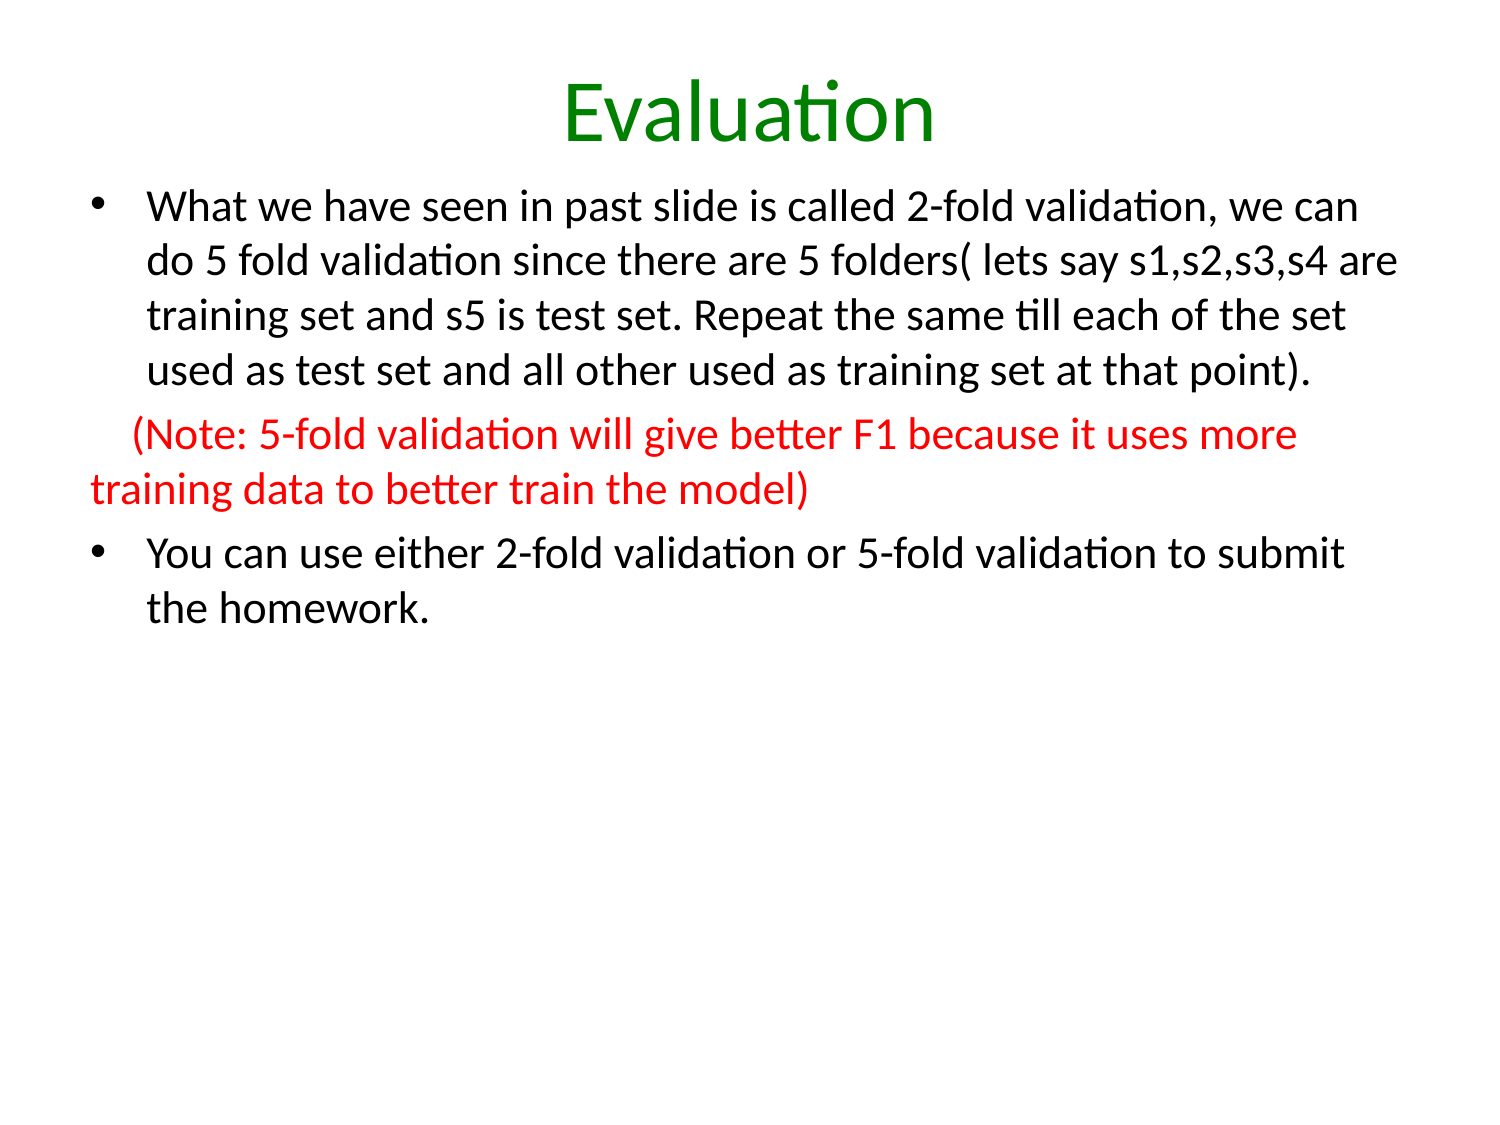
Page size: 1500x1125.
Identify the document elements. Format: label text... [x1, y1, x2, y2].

list What we have seen in past slide is called 2-fold validation, we can do 5 fold validation since there are 5 folders( lets say s1,s2,s3,s4 are training set and s5 is test set. Repeat the same till each of the set used as test set and all other used as training set at that point). (Note: 5-fold validation will give better F1 because it uses more training data to better train the model) You can use either 2-fold validation or 5-fold validation to submit the homework. [75, 167, 1425, 1045]
title Evaluation [75, 45, 1425, 167]
